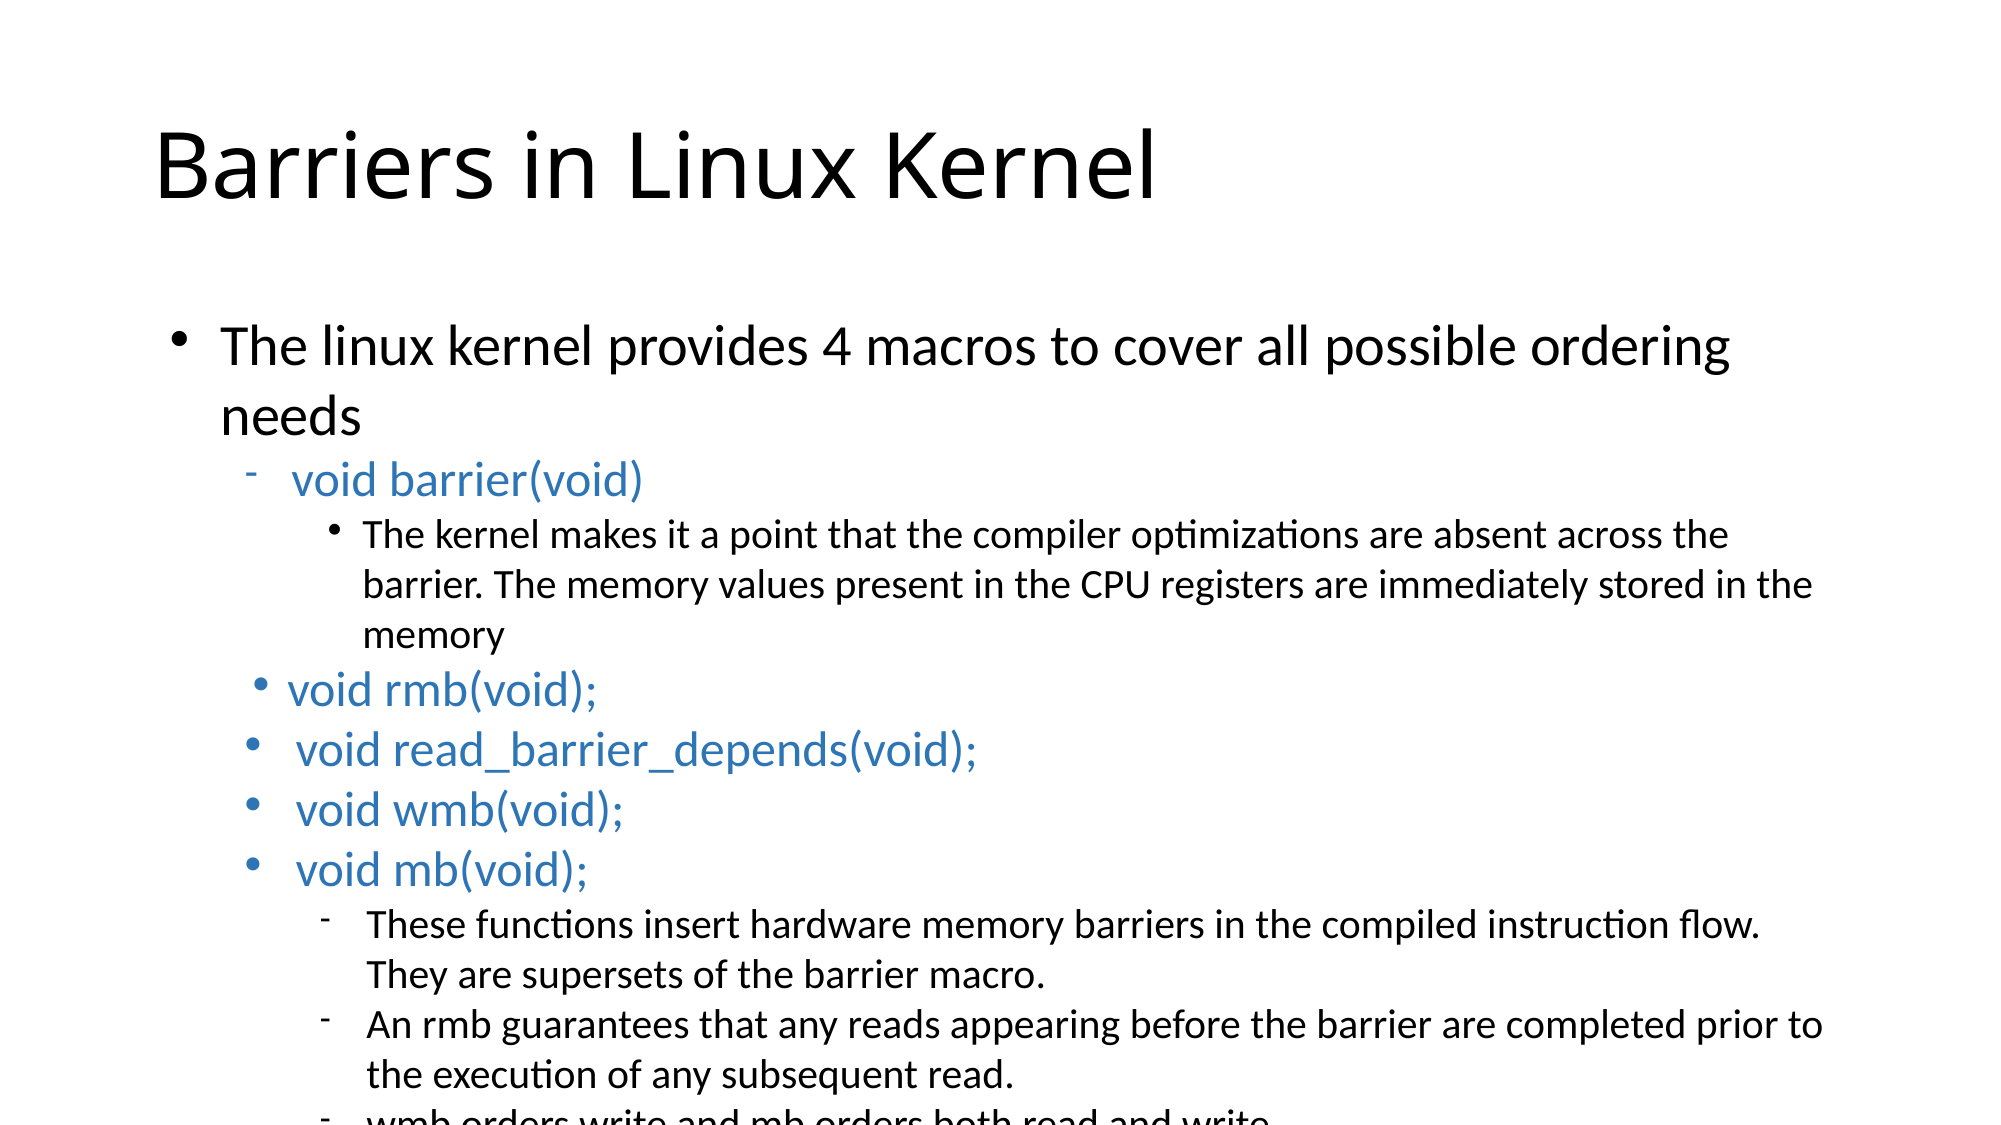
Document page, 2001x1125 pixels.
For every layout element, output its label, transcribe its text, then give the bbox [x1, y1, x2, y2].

text_box Barriers in Linux Kernel [137, 59, 1863, 278]
text_box The linux kernel provides 4 macros to cover all possible ordering needs void barrier(void)‏ The kernel makes it a point that the compiler optimizations are absent across the barrier. The memory values present in the CPU registers are immediately stored in the memory void rmb(void); void read_barrier_depends(void); void wmb(void); void mb(void); These functions insert hardware memory barriers in the compiled instruction flow. They are supersets of the barrier macro. An rmb guarantees that any reads appearing before the barrier are completed prior to the execution of any subsequent read. wmb orders write and mb orders both read and write. Header - #include <asm/system.h> [137, 299, 1863, 1014]
